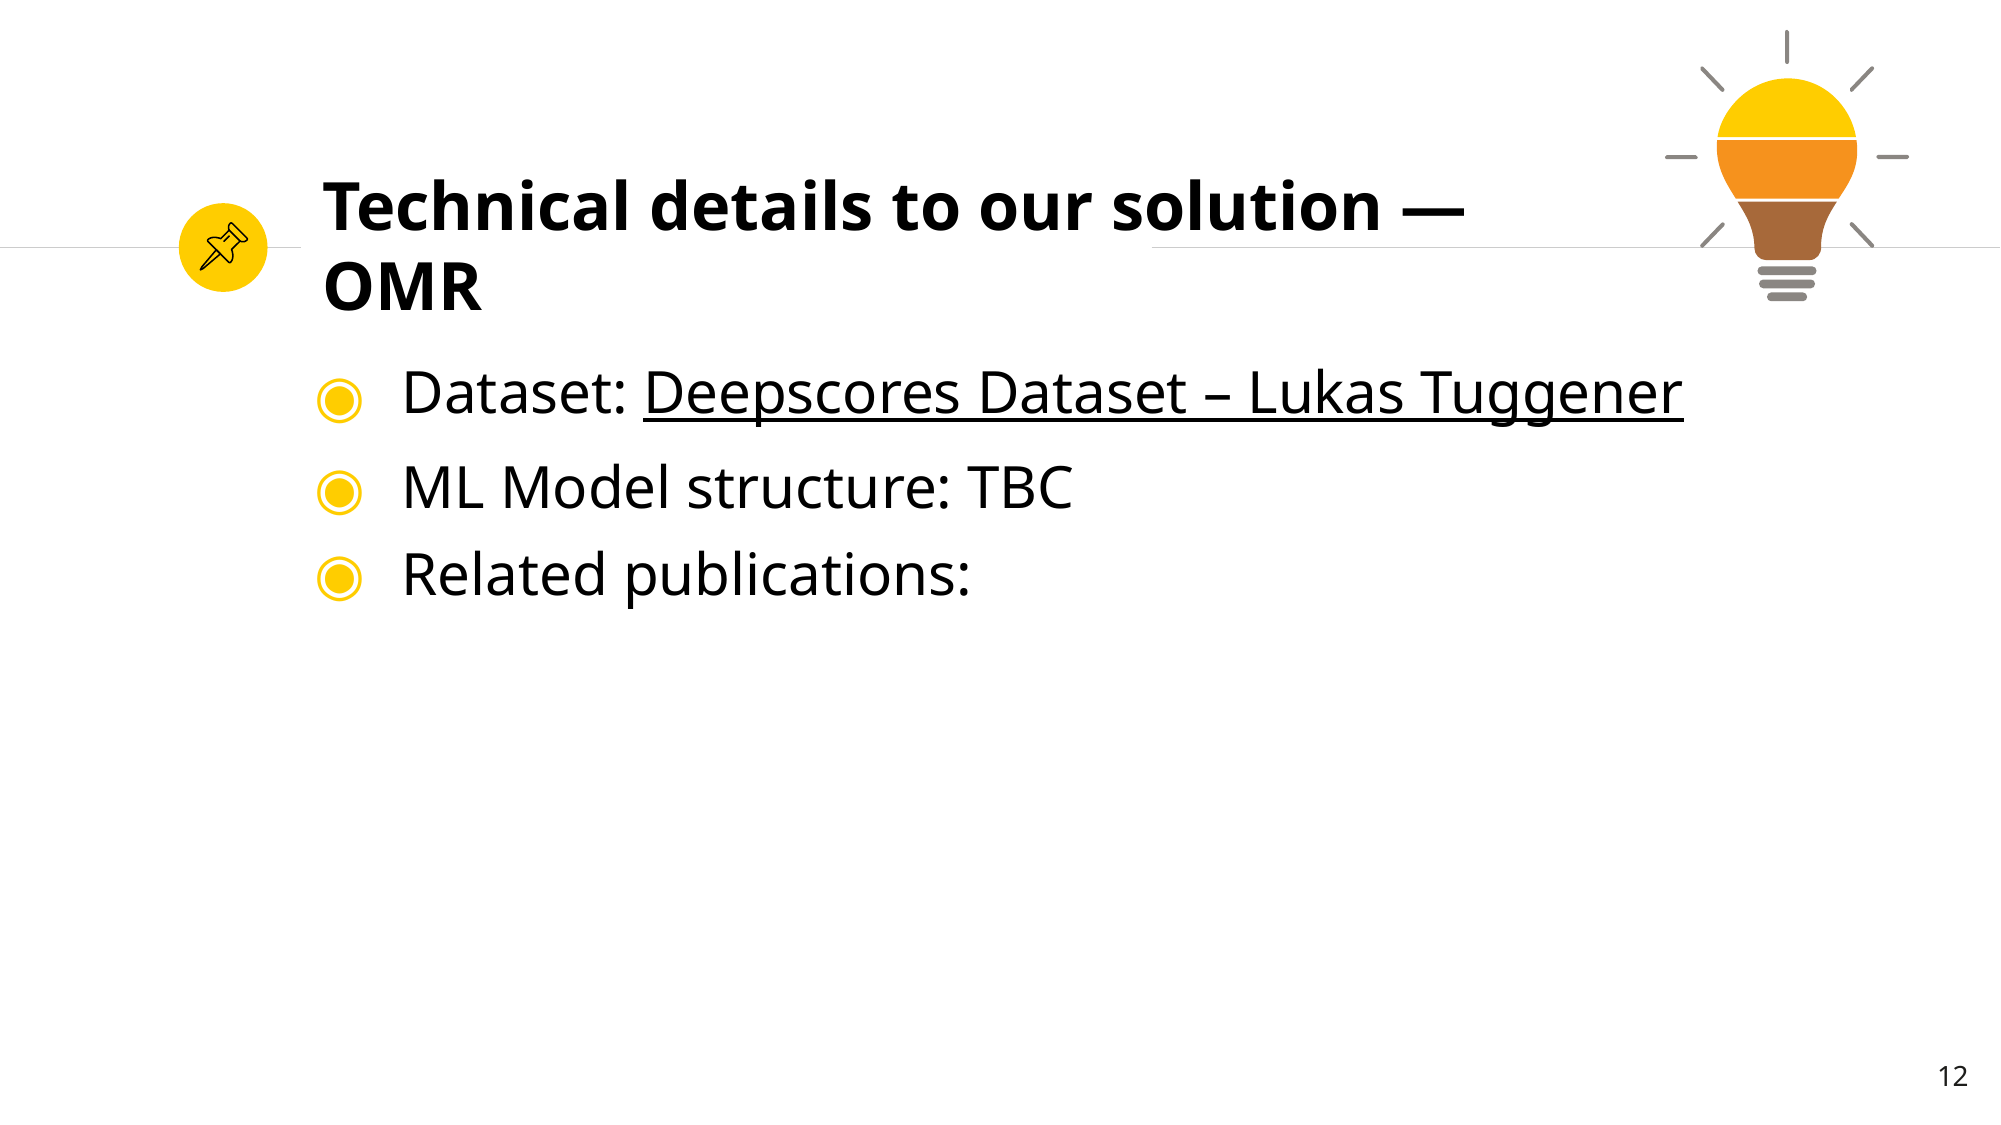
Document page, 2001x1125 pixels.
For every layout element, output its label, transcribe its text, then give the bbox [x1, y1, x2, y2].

list Dataset: Deepscores Dataset – Lukas Tuggener ML Model structure: TBC Related publications: [281, 334, 1772, 1016]
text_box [1664, 29, 1910, 302]
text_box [200, 222, 248, 271]
slide_number ‹#› [1868, 1038, 1989, 1125]
title Technical details to our solution — OMR [302, 196, 1559, 292]
